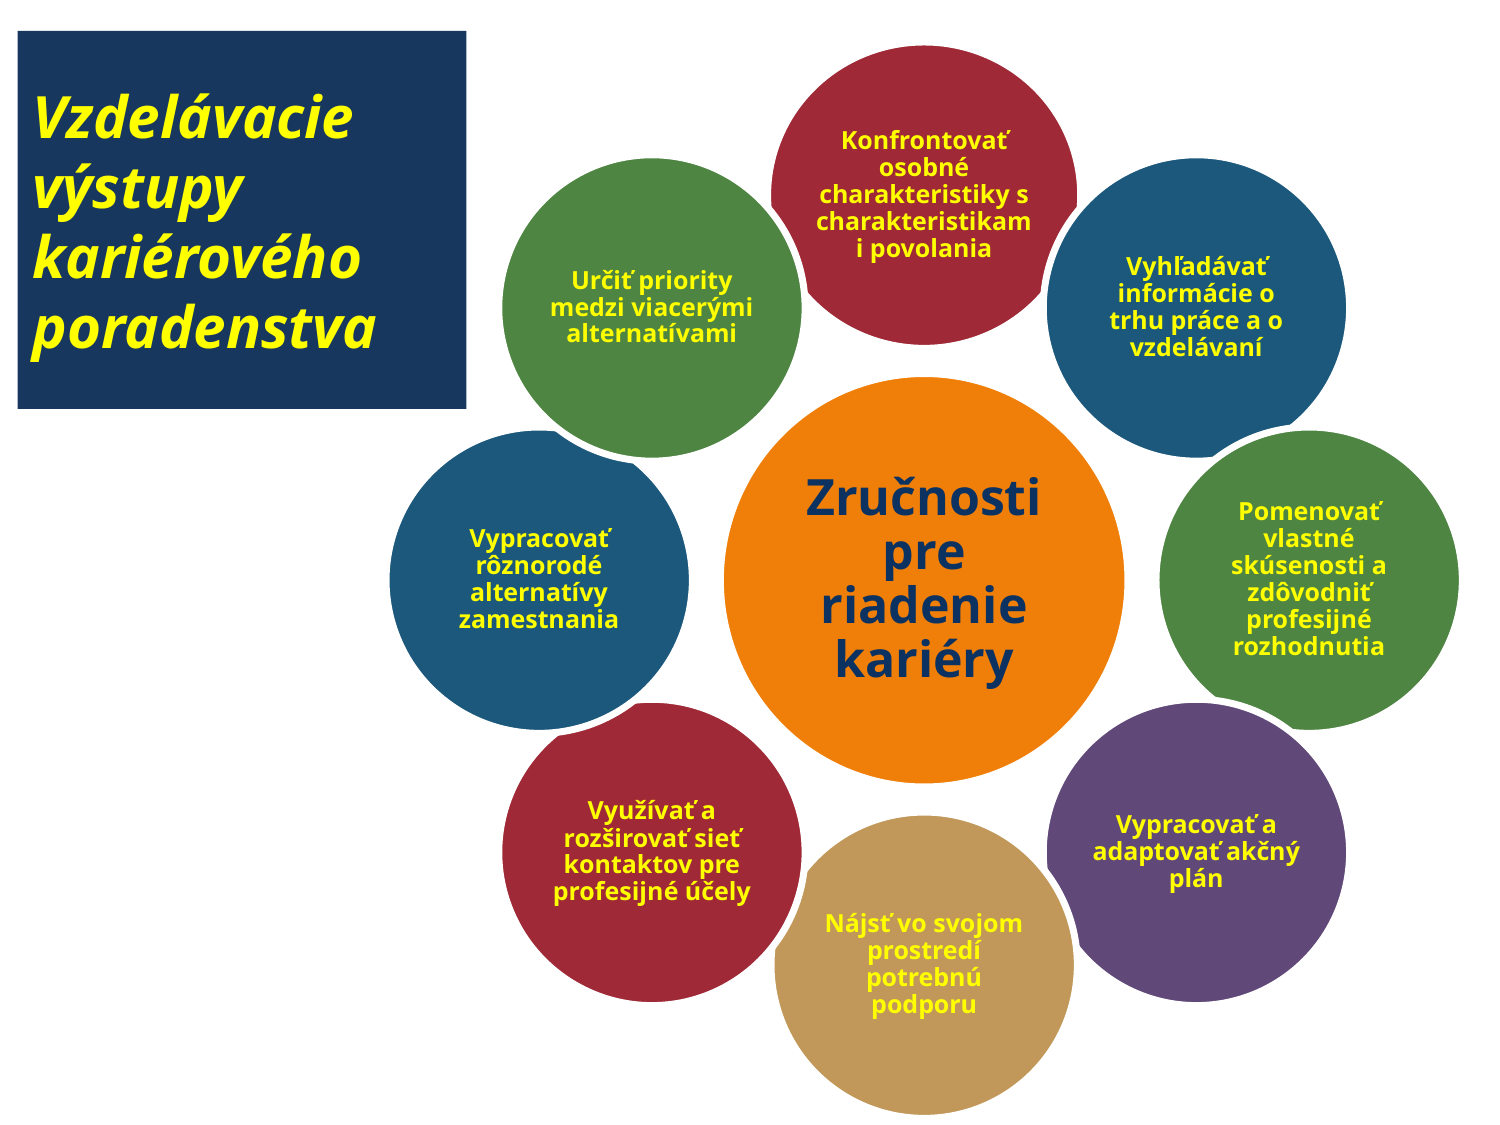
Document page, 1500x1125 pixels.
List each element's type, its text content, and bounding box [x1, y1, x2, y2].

text_box Vzdelávacie výstupy kariérového poradenstva [17, 30, 467, 409]
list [277, 101, 1500, 1059]
